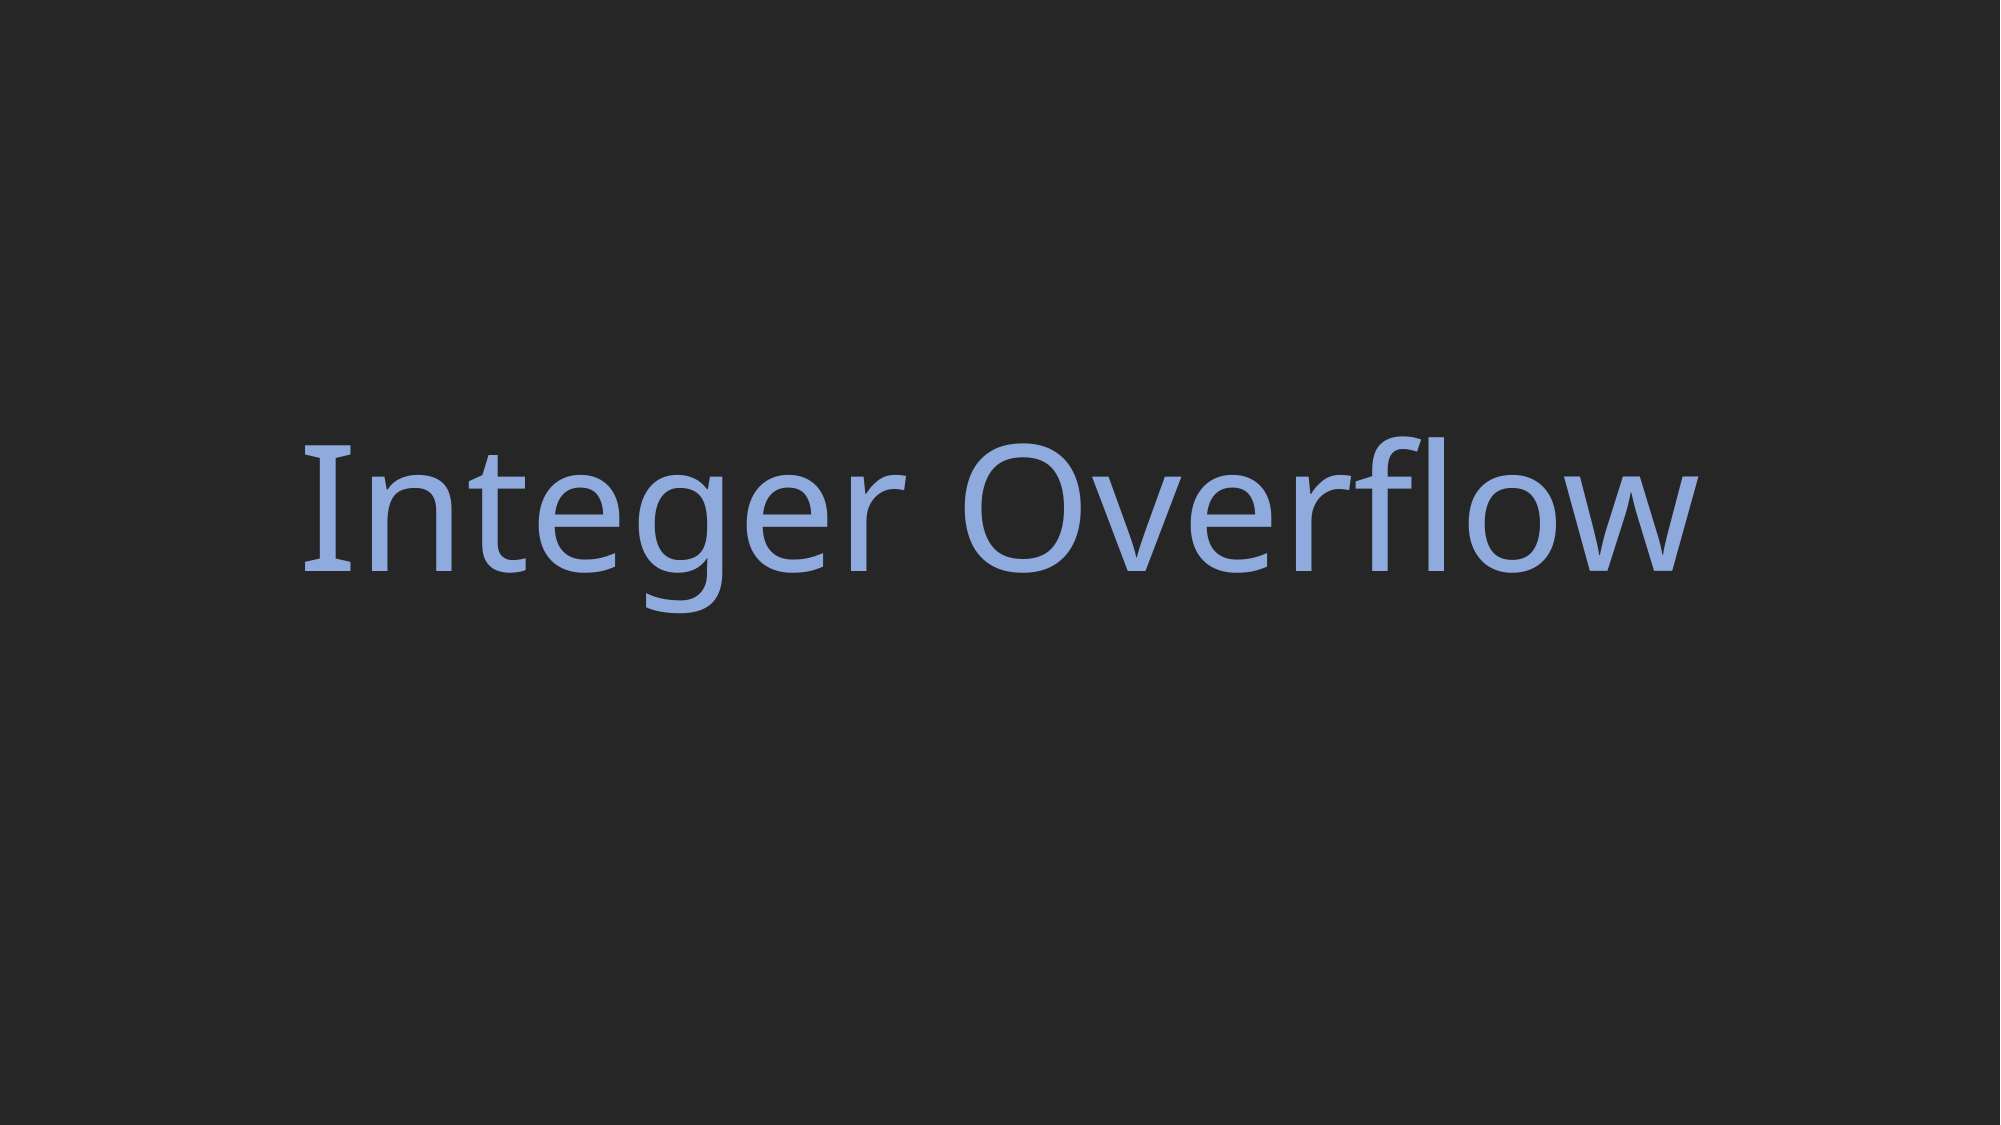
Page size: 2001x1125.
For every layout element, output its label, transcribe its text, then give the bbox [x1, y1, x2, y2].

title Integer Overflow [249, 264, 1750, 617]
